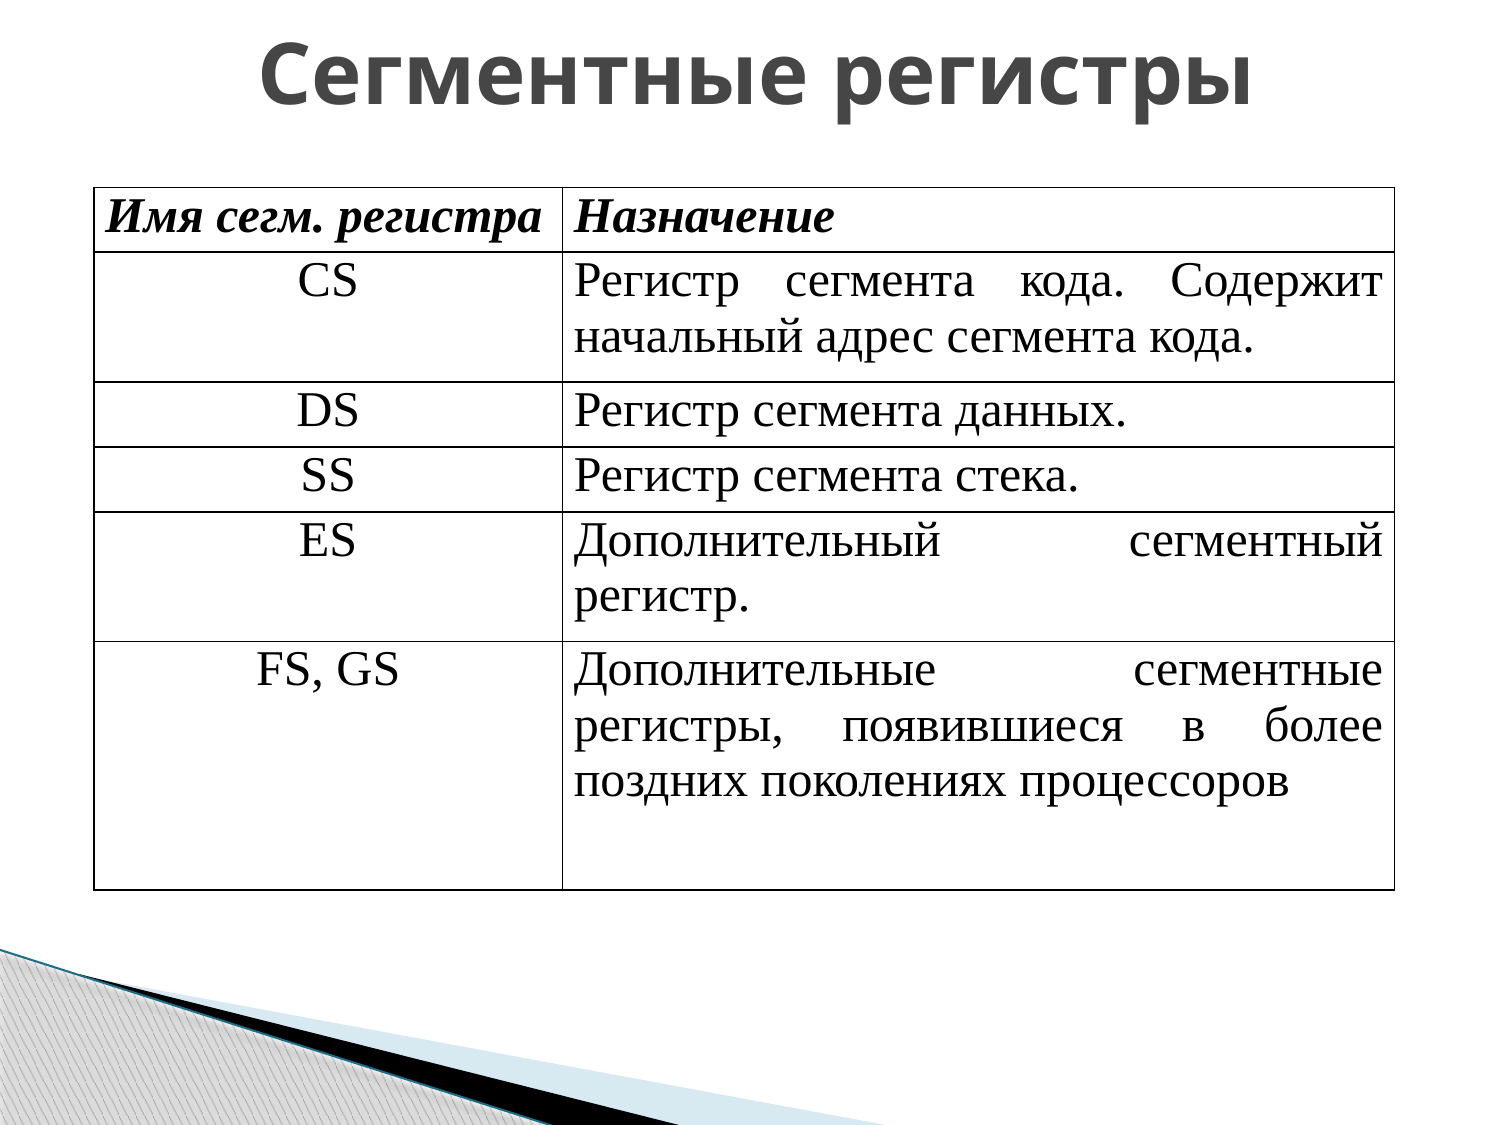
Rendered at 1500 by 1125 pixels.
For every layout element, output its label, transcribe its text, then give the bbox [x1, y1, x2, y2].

table_header Имя сегм. регистра [95, 188, 562, 251]
table_cell DS [95, 383, 562, 446]
table_header Назначение [563, 188, 1394, 251]
title Сегментные регистры [82, 0, 1432, 141]
table_cell SS [95, 448, 562, 511]
table_cell Регистр сегмента данных. [563, 383, 1394, 446]
table_cell Регистр сегмента стека. [563, 448, 1394, 511]
table_cell Дополнительный сегментный регистр. [563, 513, 1394, 641]
table_cell CS [95, 253, 562, 381]
table_cell FS, GS [95, 642, 562, 889]
table_cell ES [95, 513, 562, 641]
table_cell Дополнительные сегментные регистры, появившиеся в более поздних поколениях процессоров [563, 642, 1394, 889]
table_cell Регистр сегмента кода. Содержит начальный адрес сегмента кода. [563, 253, 1394, 381]
